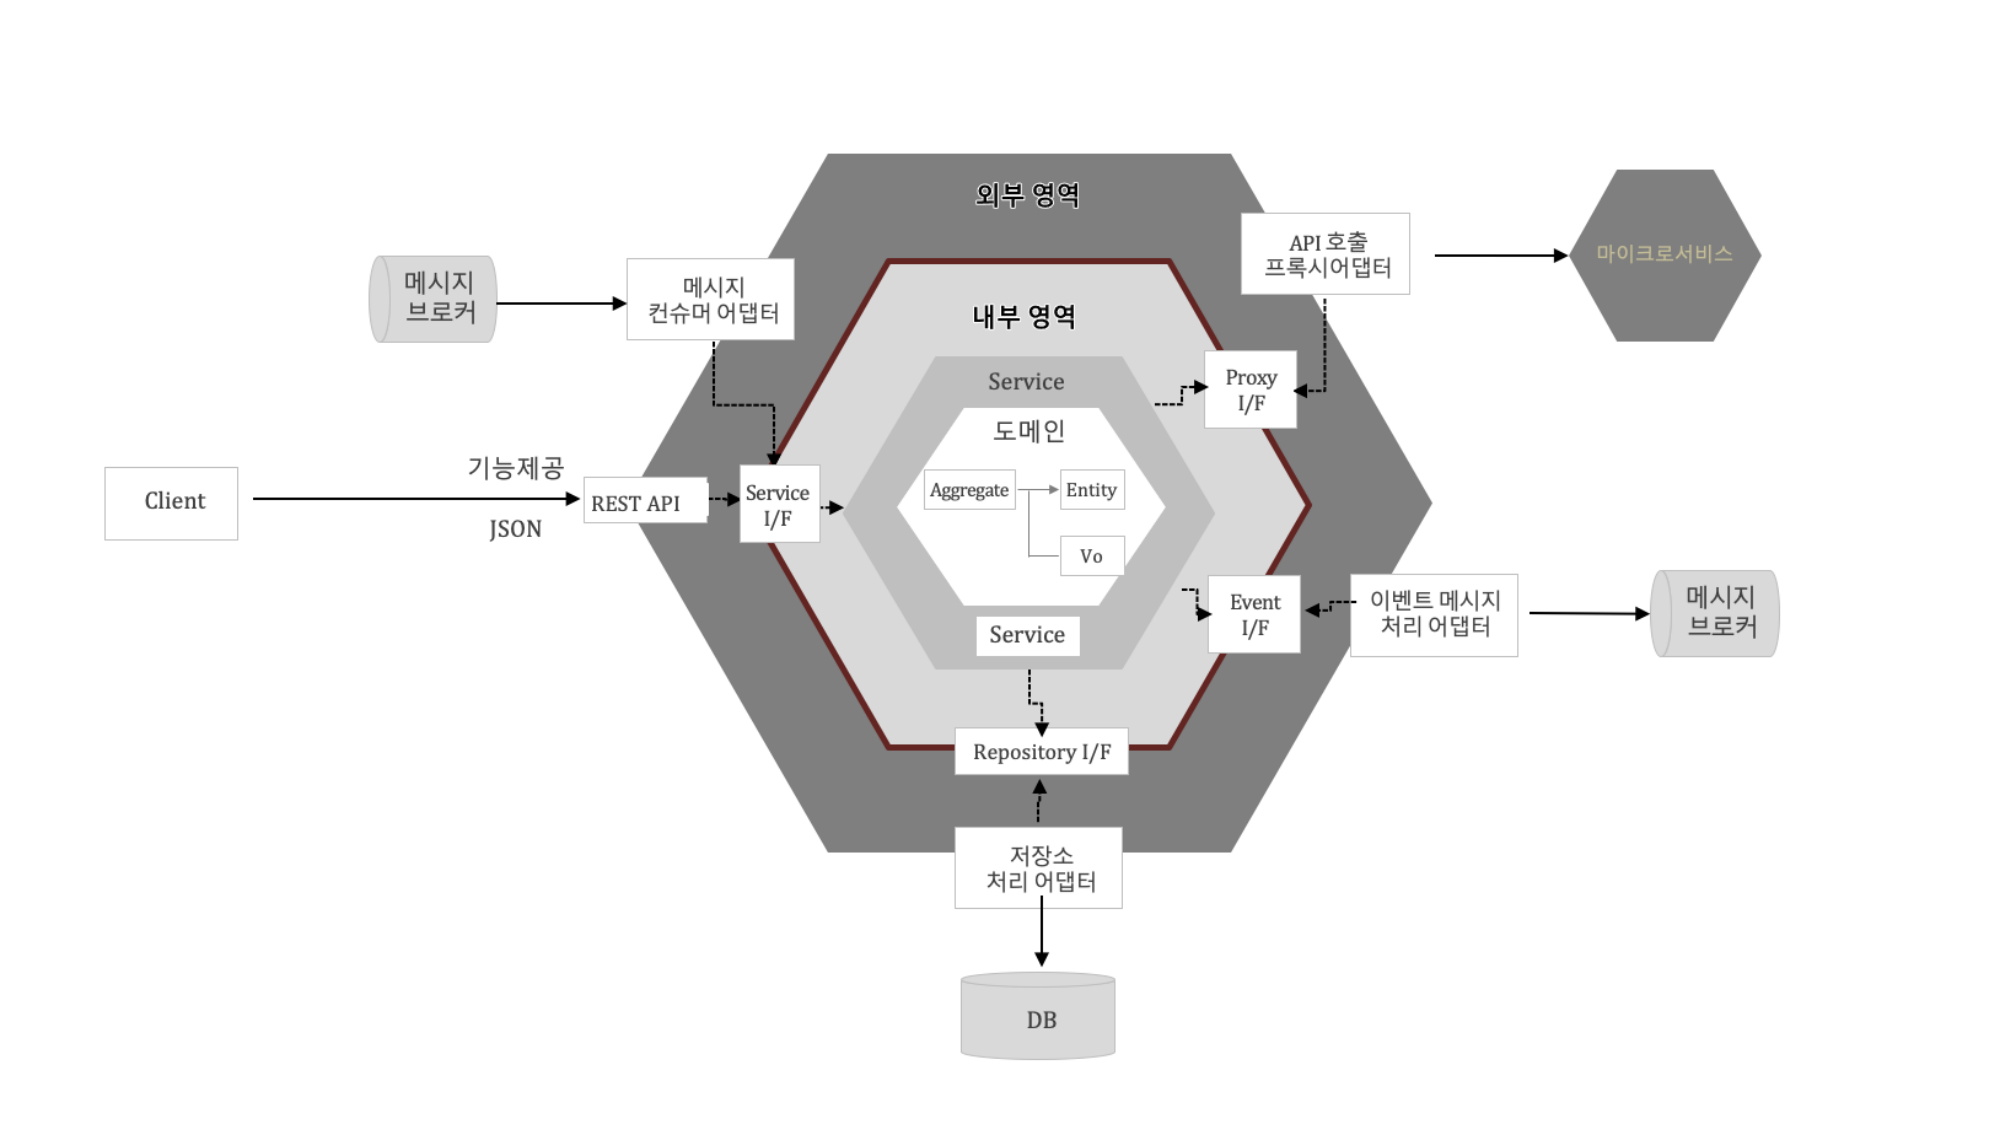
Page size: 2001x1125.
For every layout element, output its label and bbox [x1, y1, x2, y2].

picture [64, 85, 1865, 1086]
